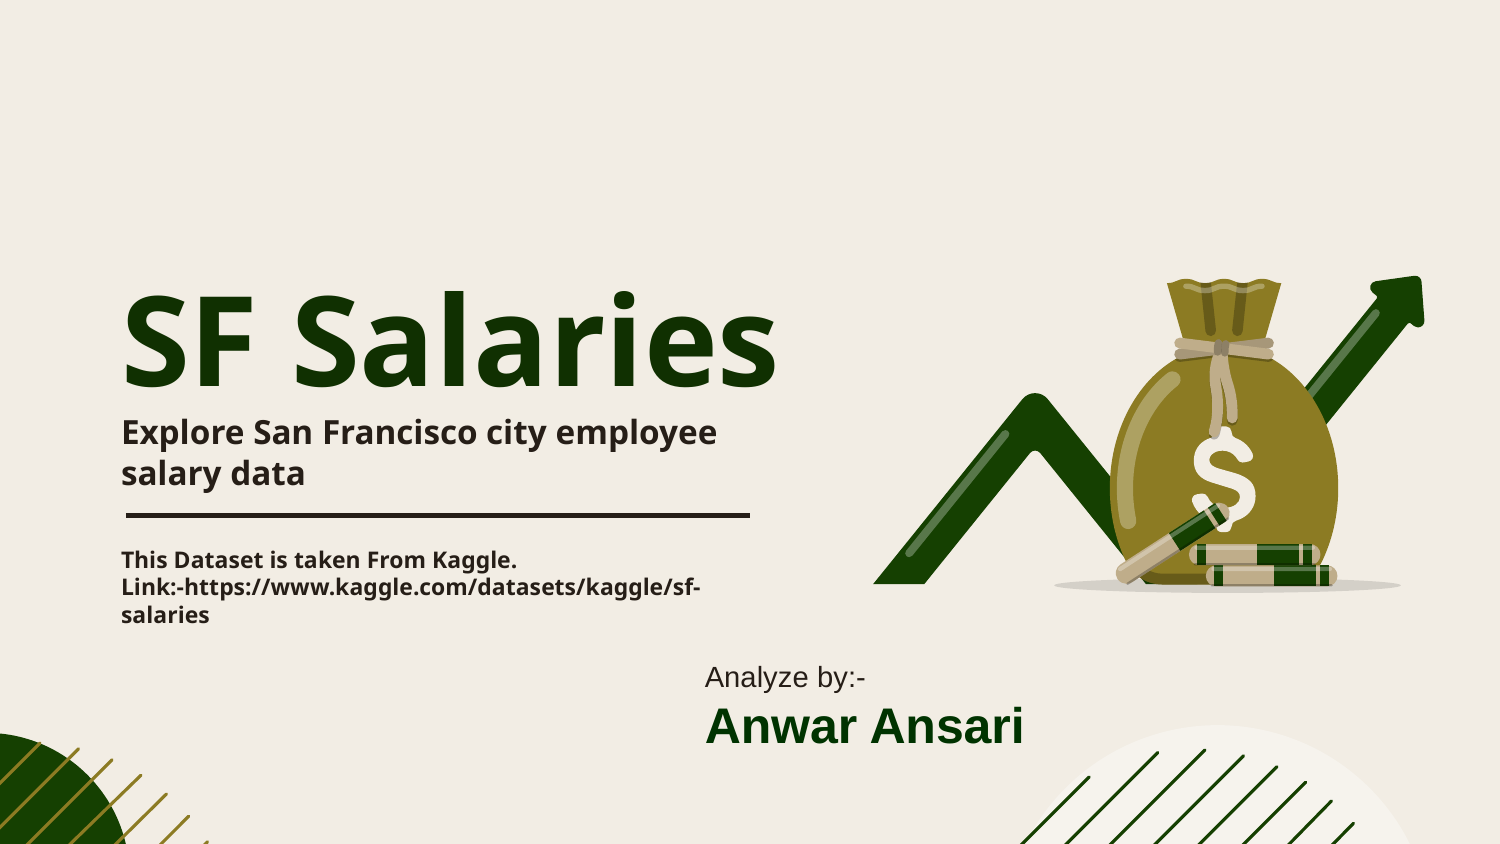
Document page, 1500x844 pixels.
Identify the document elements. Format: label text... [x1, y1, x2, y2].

subtitle This Dataset is taken From Kaggle. Link:-https://www.kaggle.com/datasets/kaggle/sf-salaries [106, 530, 797, 606]
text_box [872, 275, 1425, 594]
text_box Analyze by:- Anwar Ansari [689, 651, 1173, 796]
title SF Salaries Explore San Francisco city employee salary data [106, 284, 797, 507]
